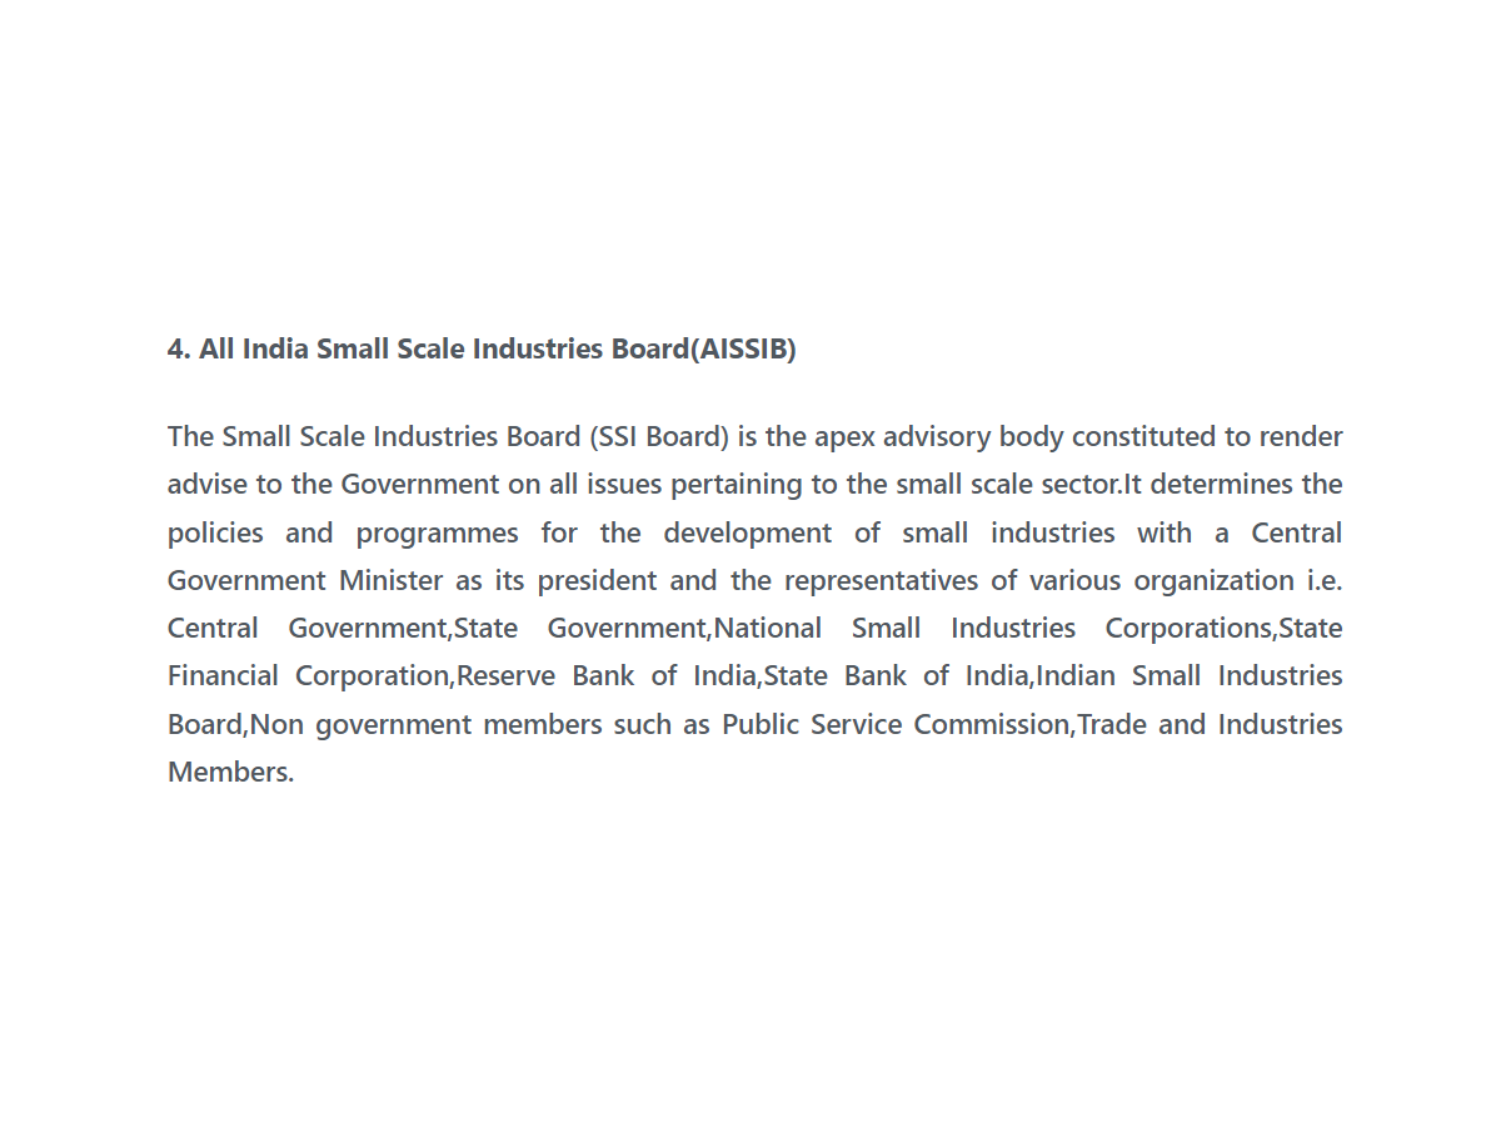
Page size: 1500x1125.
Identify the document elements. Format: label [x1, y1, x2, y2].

picture [114, 311, 1386, 814]
